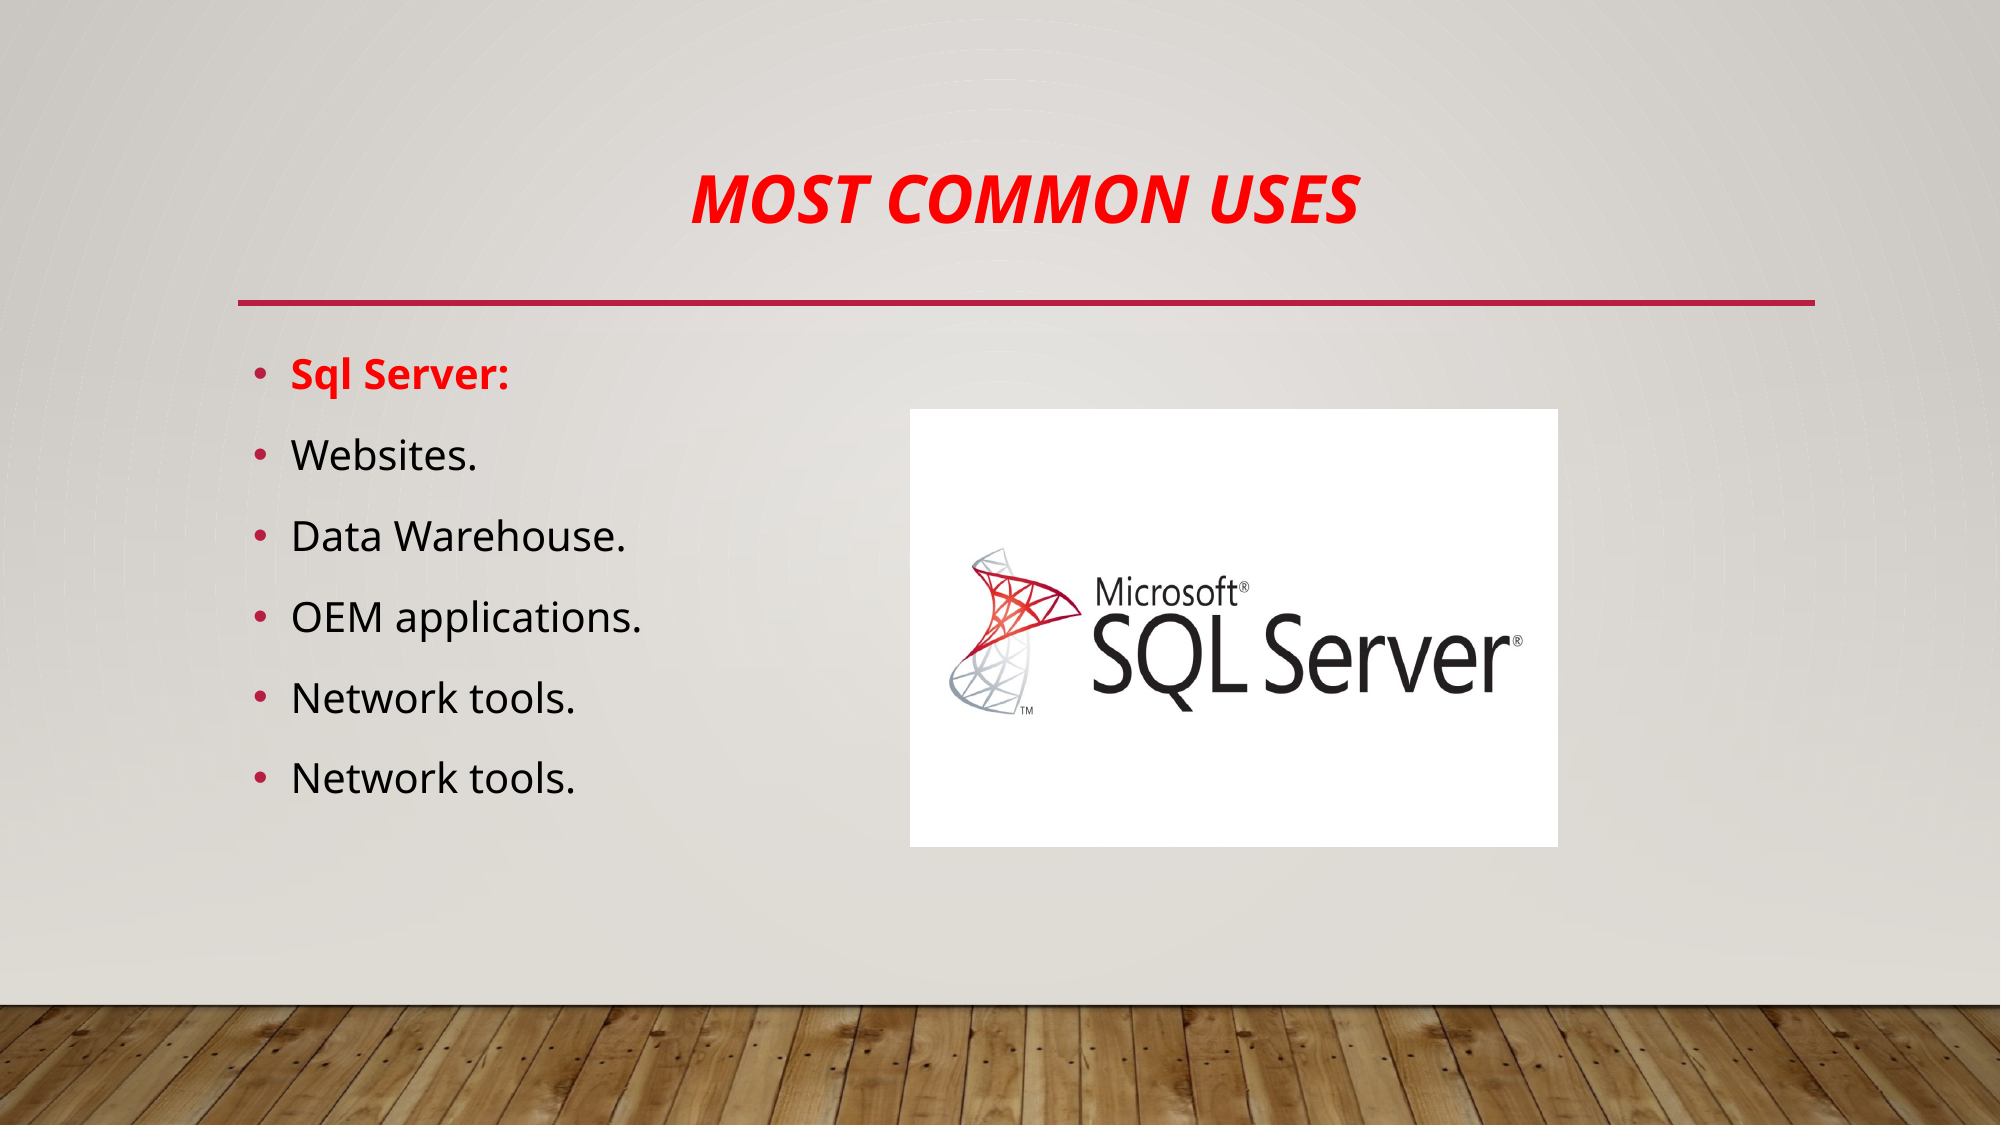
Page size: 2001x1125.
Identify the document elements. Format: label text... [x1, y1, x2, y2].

picture [910, 408, 1558, 847]
title Most common uses [238, 159, 1814, 330]
list Sql Server: Websites. Data Warehouse. OEM applications. Network tools. Network tools. [238, 330, 1814, 1004]
picture [0, 1005, 2000, 1125]
